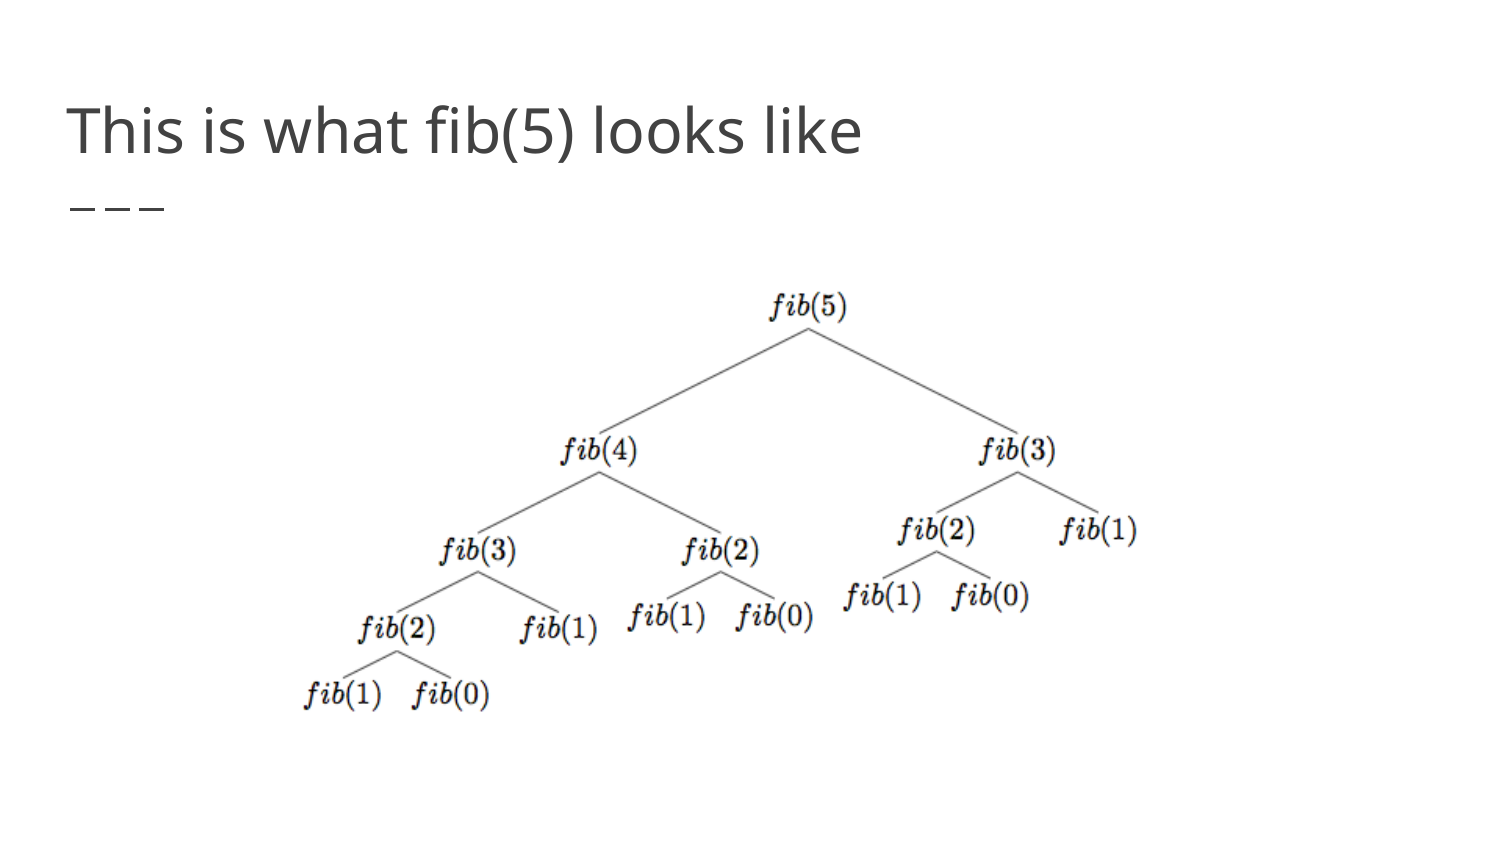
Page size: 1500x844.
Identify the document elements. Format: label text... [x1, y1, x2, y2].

title This is what fib(5) looks like [51, 61, 1449, 182]
picture [237, 228, 1202, 791]
